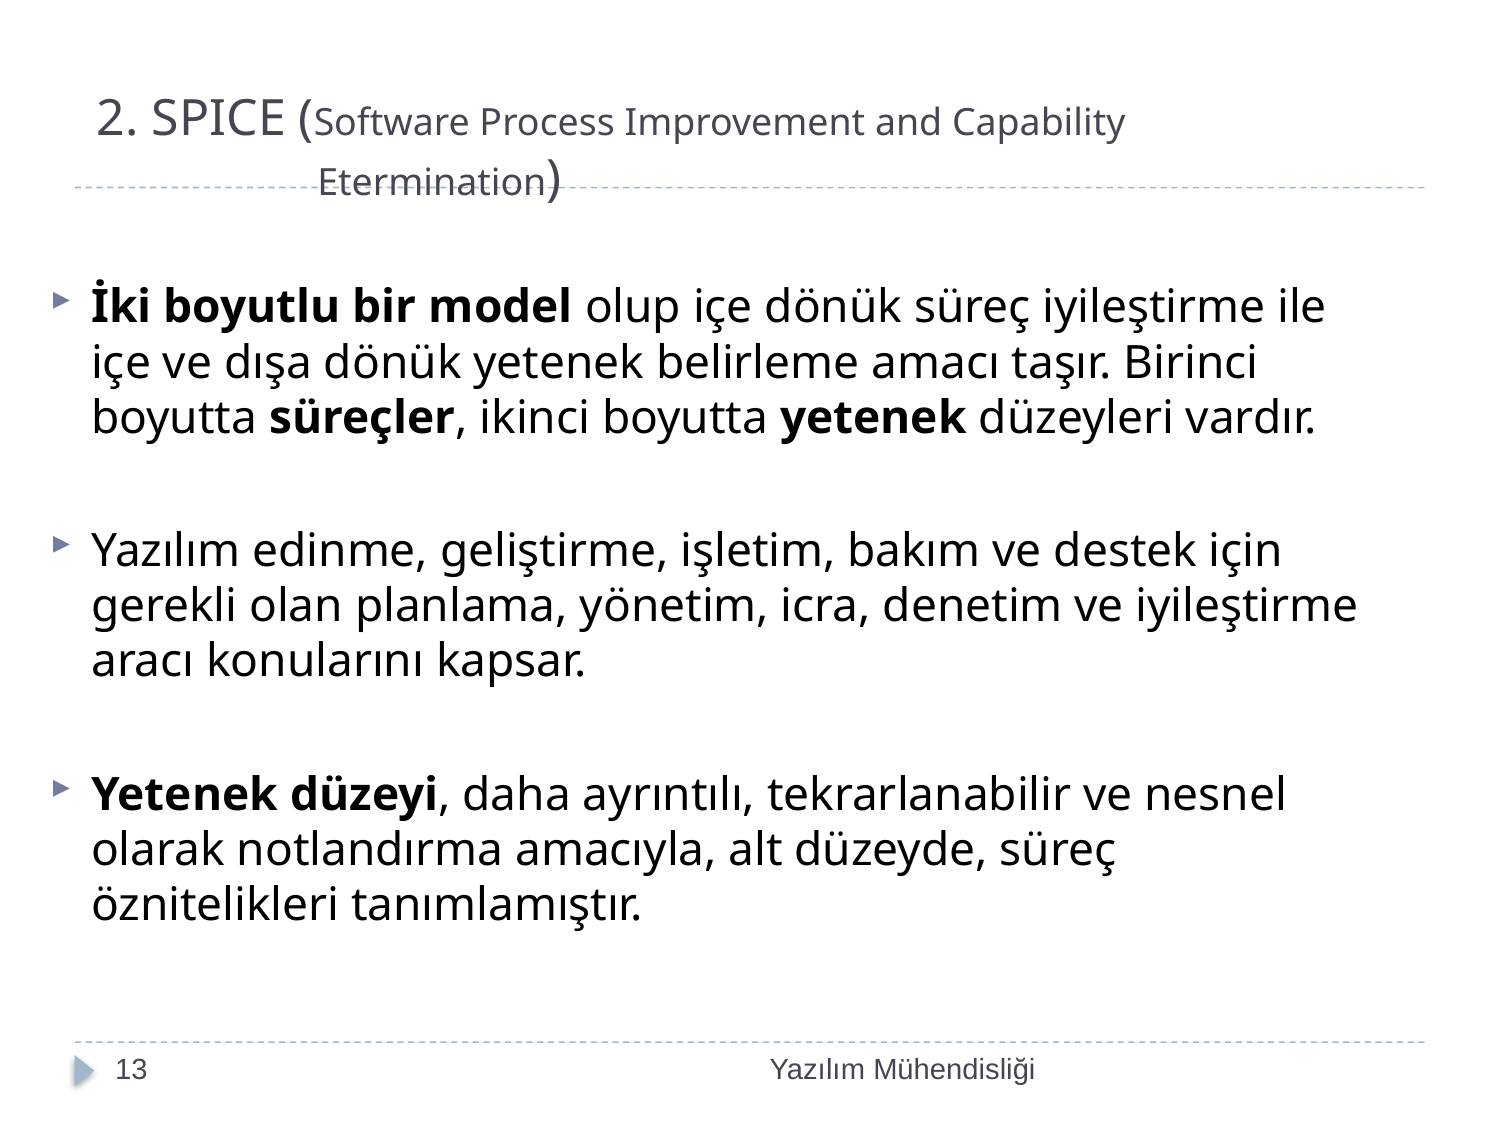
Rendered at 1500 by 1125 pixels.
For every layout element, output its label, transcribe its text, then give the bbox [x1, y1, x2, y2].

title 2. SPICE (Software Process Improvement and Capability Etermination) [82, 0, 1320, 213]
footer Yazılım Mühendisliği [475, 1042, 1051, 1103]
slide_number 13 [100, 1042, 426, 1103]
list İki boyutlu bir model olup içe dönük süreç iyileştirme ile içe ve dışa dönük yetenek belirleme amacı taşır. Birinci boyutta süreçler, ikinci boyutta yetenek düzeyleri vardır. Yazılım edinme, geliştirme, işletim, bakım ve destek için gerekli olan planlama, yönetim, icra, denetim ve iyileştirme aracı konularını kapsar. Yetenek düzeyi, daha ayrıntılı, tekrarlanabilir ve nesnel olarak notlandırma amacıyla, alt düzeyde, süreç öznitelikleri tanımlamıştır. [35, 269, 1386, 945]
